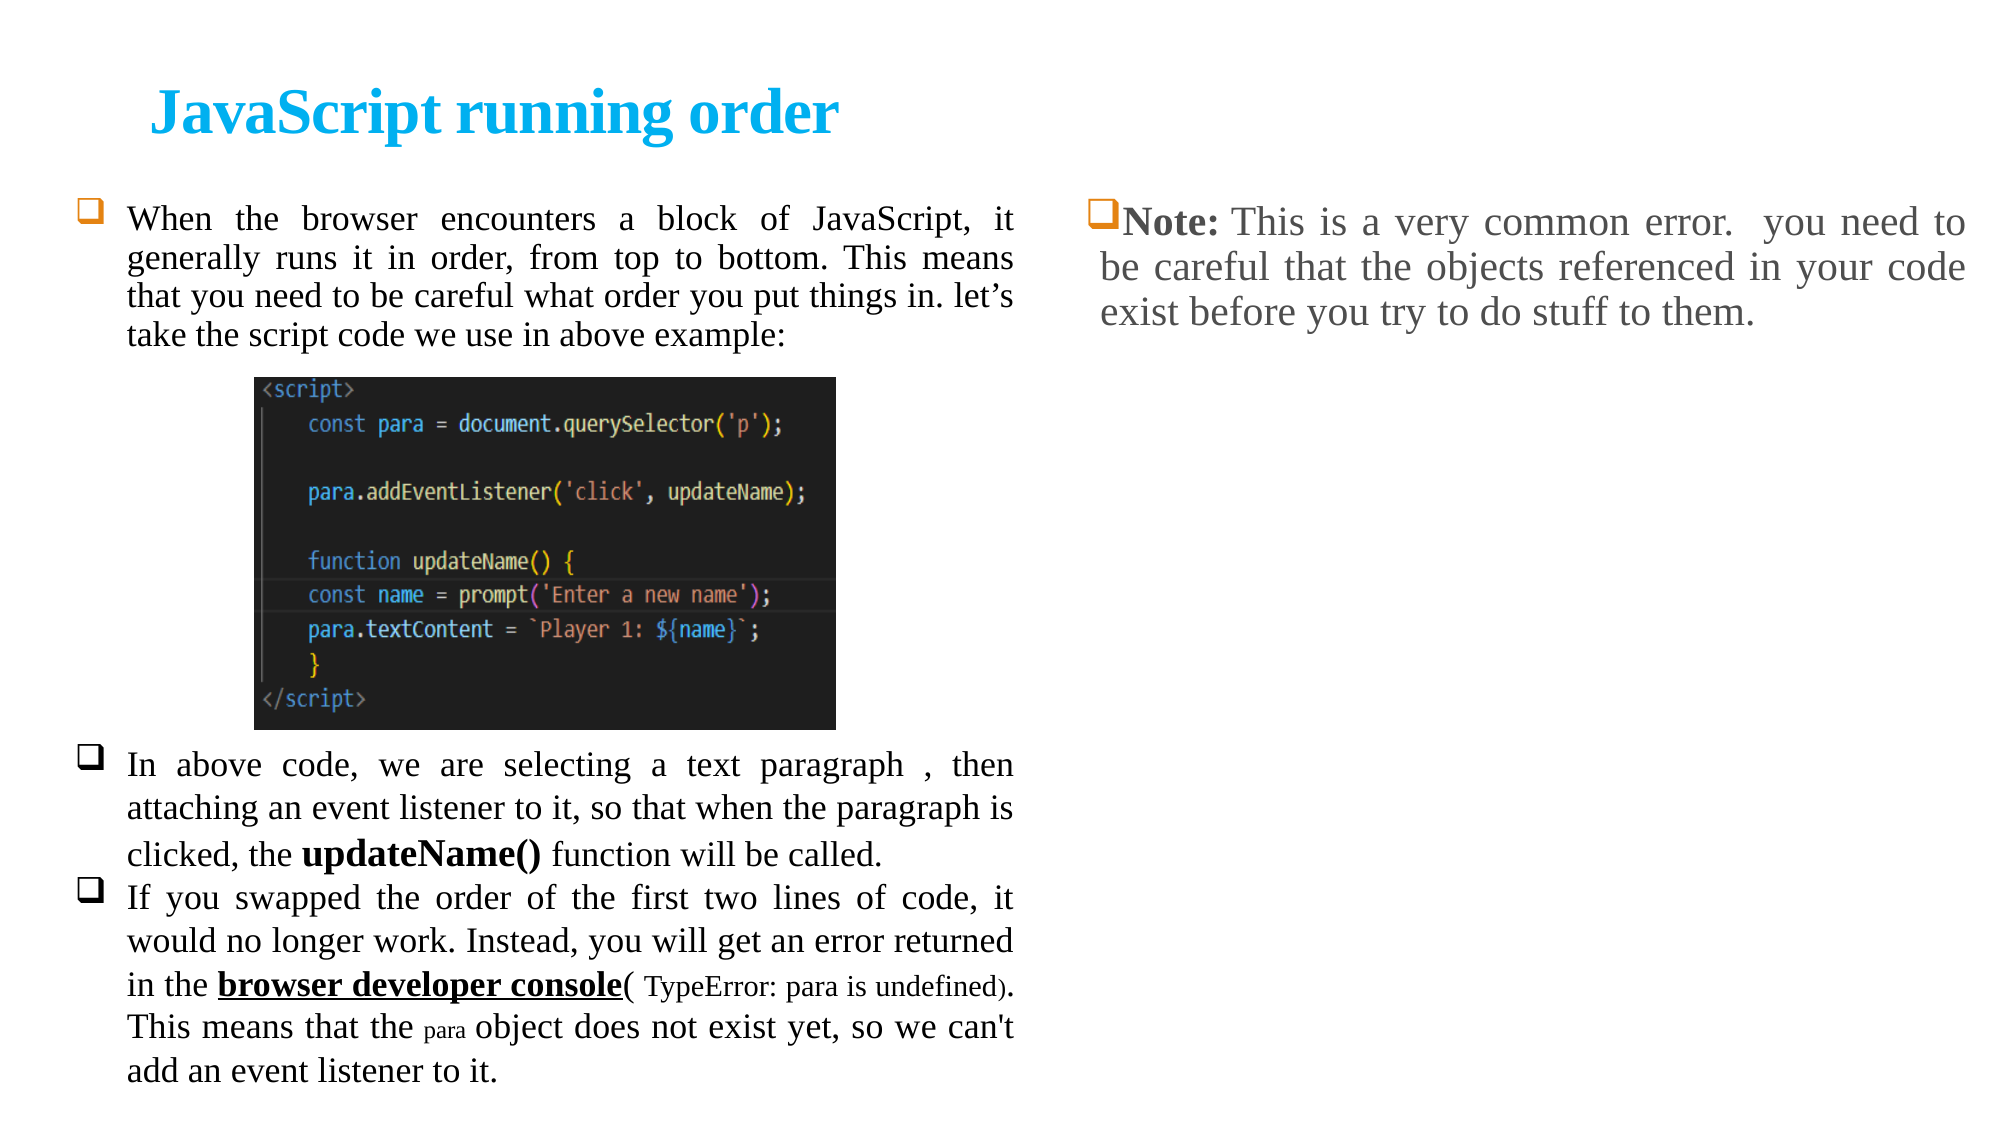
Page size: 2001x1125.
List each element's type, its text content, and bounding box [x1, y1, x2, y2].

list Note: This is a very common error. you need to be careful that the objects referenced in your code exist before you try to do stuff to them. [1085, 191, 1968, 1102]
list When the browser encounters a block of JavaScript, it generally runs it in order, from top to bottom. This means that you need to be careful what order you put things in. let’s take the script code we use in above example: In above code, we are selecting a text paragraph , then attaching an event listener to it, so that when the paragraph is clicked, the updateName() function will be called. If you swapped the order of the first two lines of code, it would no longer work. Instead, you will get an error returned in the browser developer console( TypeError: para is undefined). This means that the para object does not exist yet, so we can't add an event listener to it. [59, 191, 1031, 1102]
picture [253, 376, 836, 731]
title JavaScript running order [87, 23, 903, 155]
